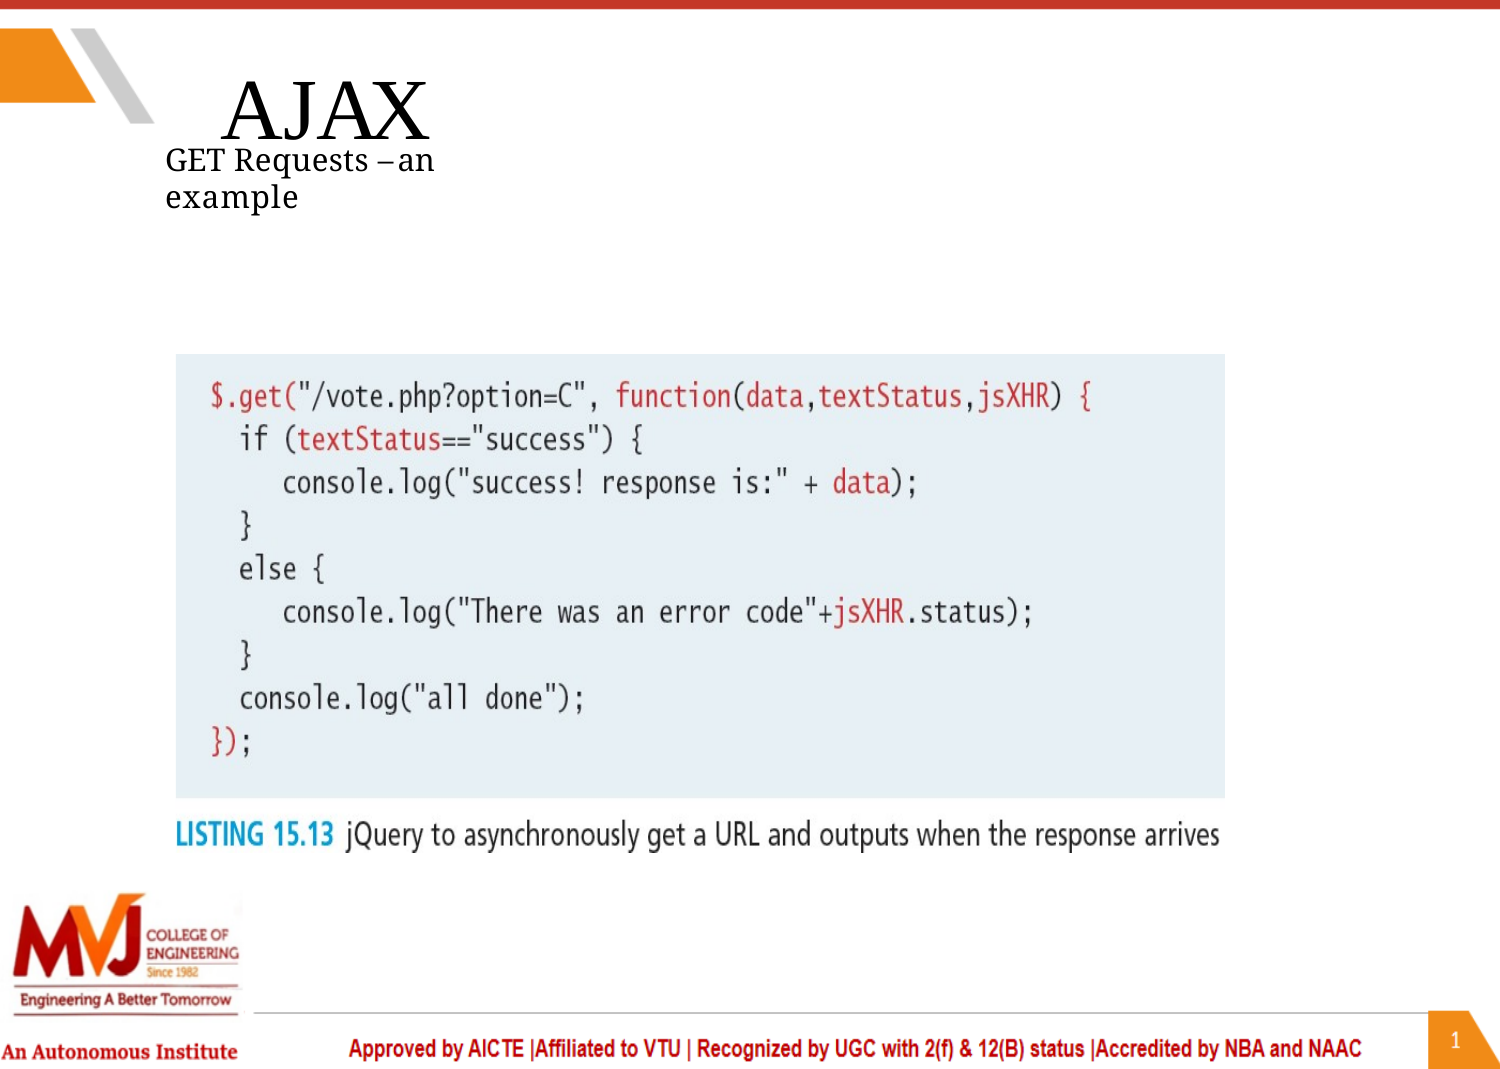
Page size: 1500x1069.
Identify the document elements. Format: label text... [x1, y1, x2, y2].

text_box [175, 354, 1225, 853]
picture [0, 0, 1500, 1069]
title AJAX [162, 13, 488, 138]
text_box GET Requests – an example [162, 138, 566, 216]
